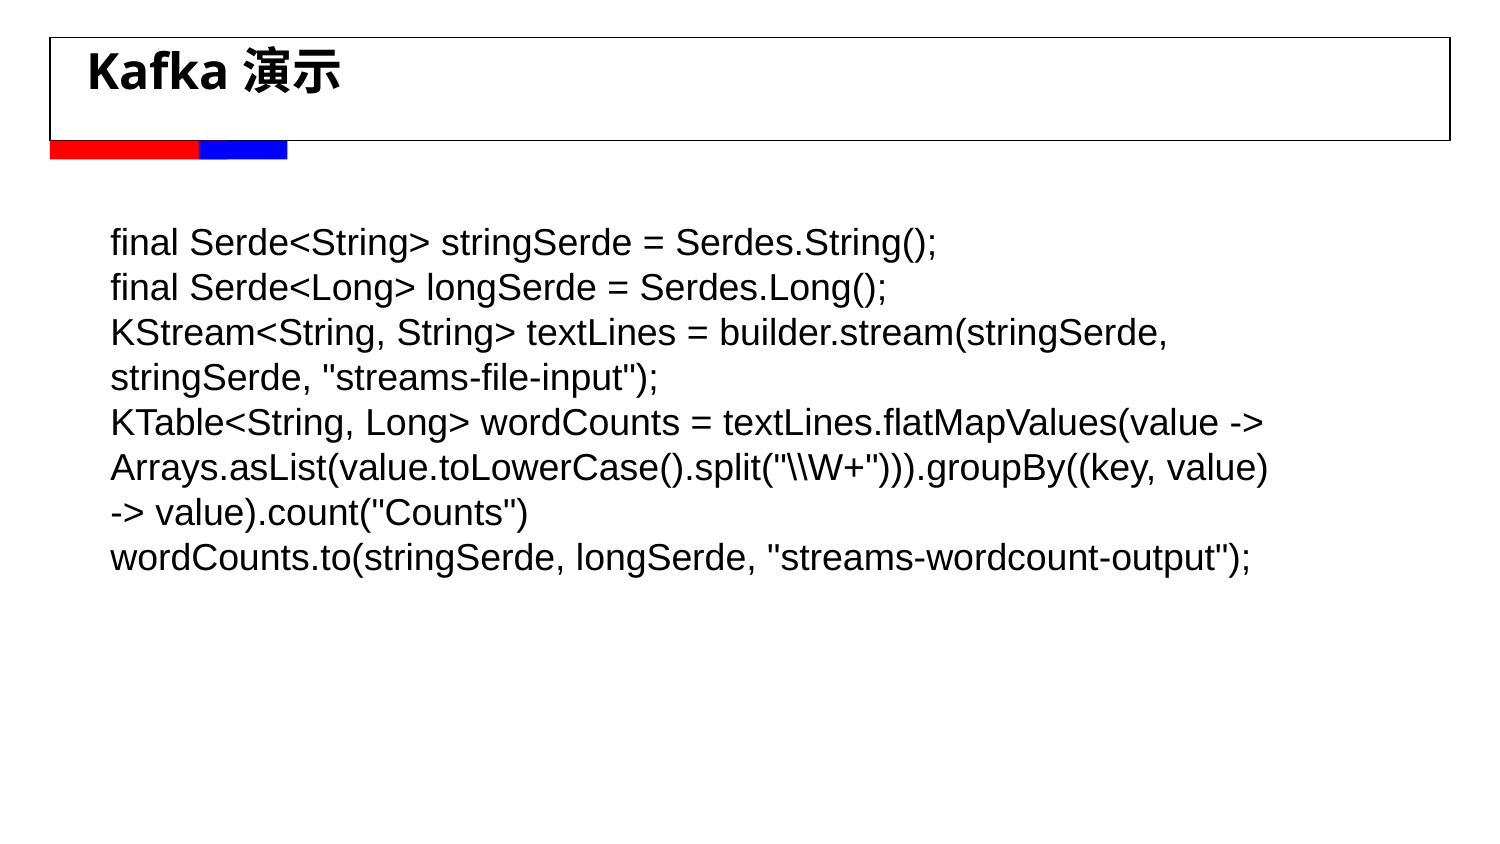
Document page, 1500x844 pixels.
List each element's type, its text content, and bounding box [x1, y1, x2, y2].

title Kafka演示 [75, 33, 1425, 175]
text_box final Serde<String> stringSerde = Serdes.String(); final Serde<Long> longSerde = Serdes.Long(); KStream<String, String> textLines = builder.stream(stringSerde, stringSerde, "streams-file-input"); KTable<String, Long> wordCounts = textLines.flatMapValues(value -> Arrays.asList(value.toLowerCase().split("\\W+"))).groupBy((key, value) -> value).count("Counts") wordCounts.to(stringSerde, longSerde, "streams-wordcount-output"); [95, 210, 1307, 585]
